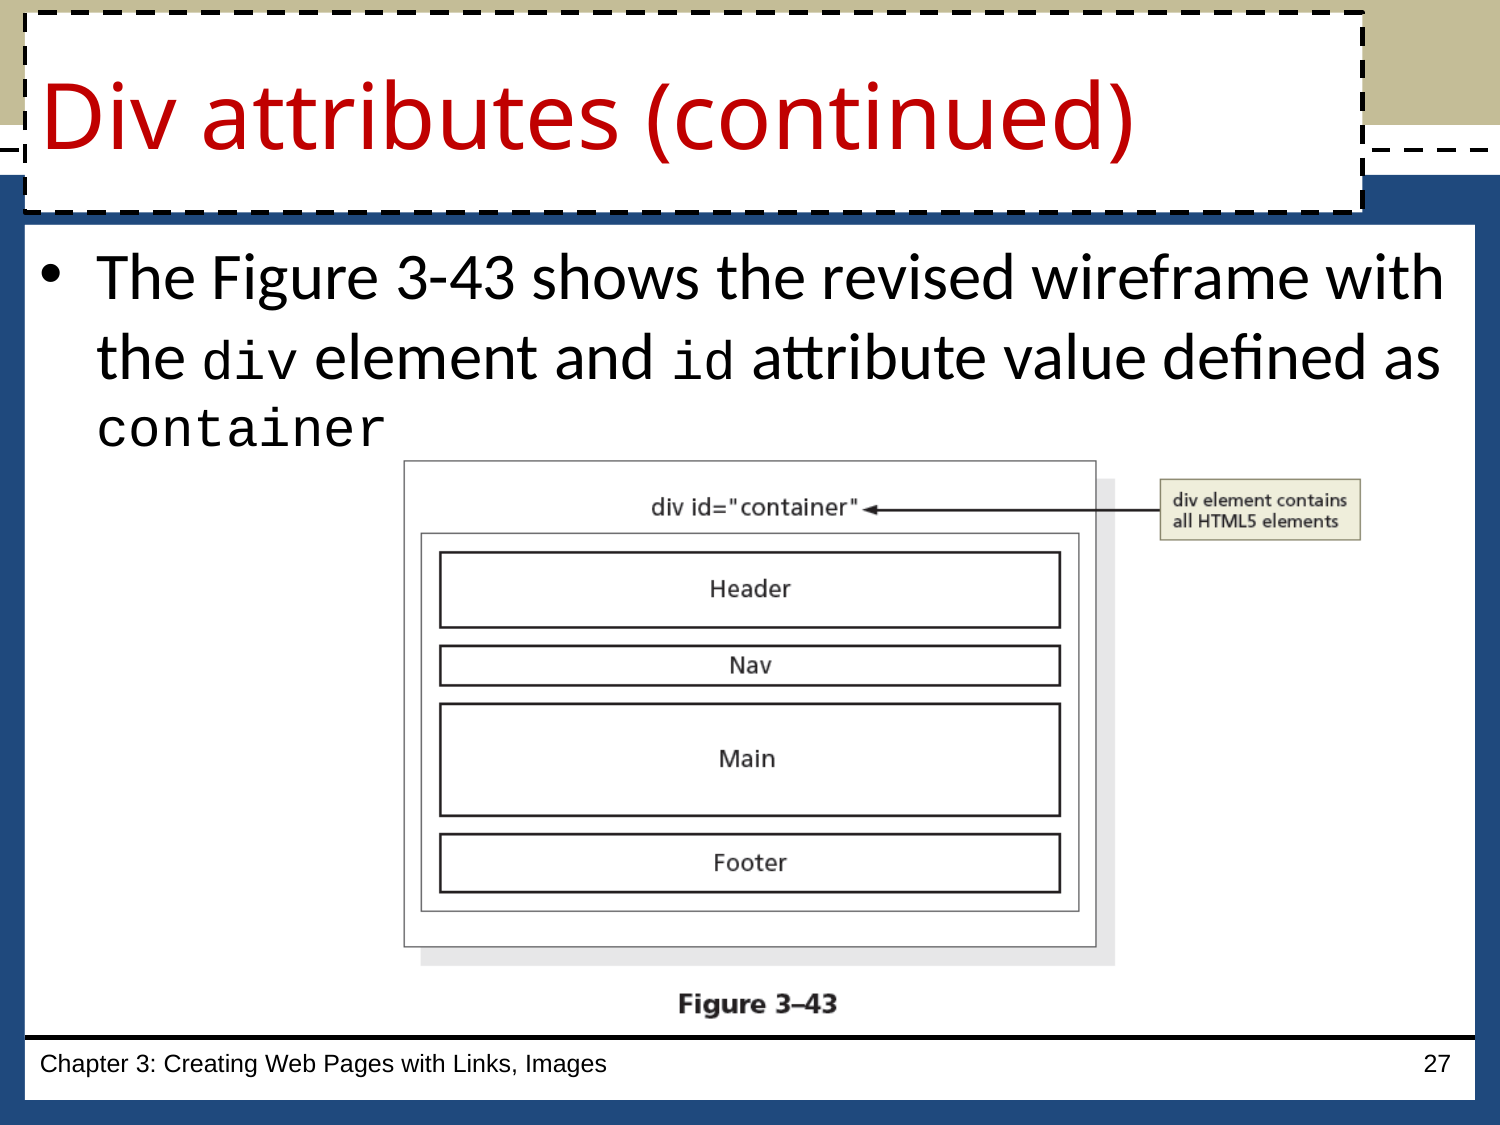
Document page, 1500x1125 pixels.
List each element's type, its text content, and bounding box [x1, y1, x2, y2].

title Div attributes (continued) [23, 10, 1365, 215]
picture [384, 438, 1369, 1024]
list The Figure 3-43 shows the revised wireframe with the div element and id attribute value defined as container [24, 224, 1475, 1024]
footer Chapter 3: Creating Web Pages with Links, Images [24, 1040, 1400, 1100]
slide_number 27 [1400, 1040, 1475, 1100]
